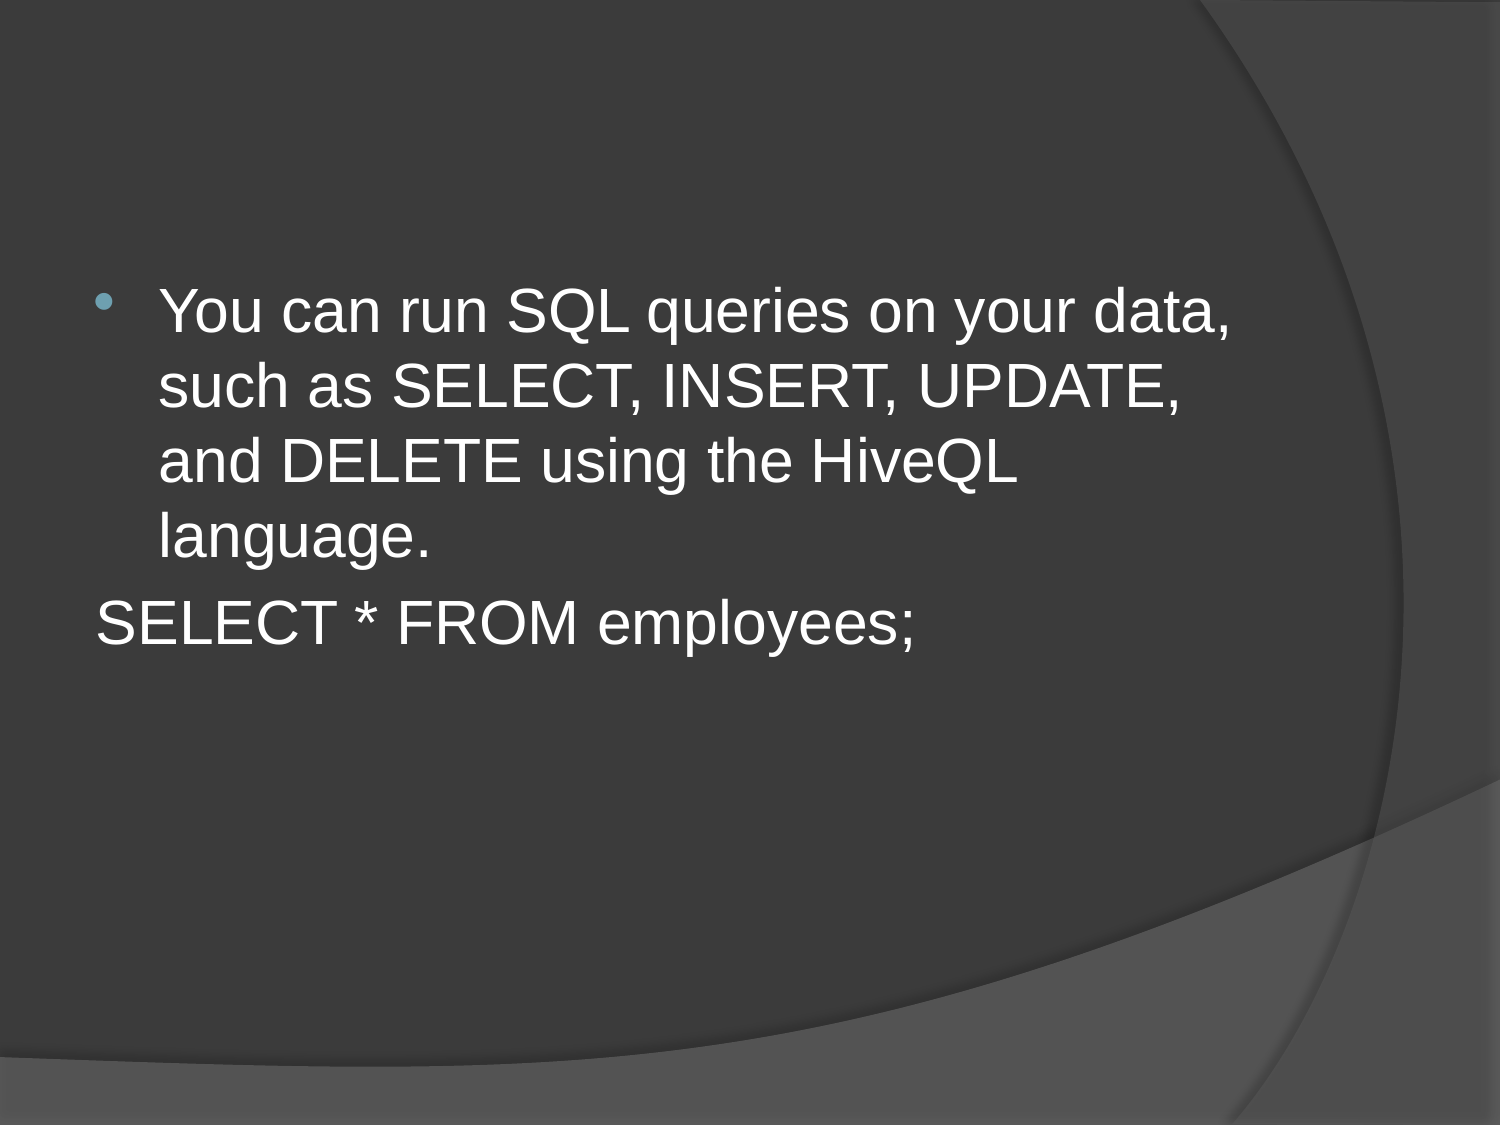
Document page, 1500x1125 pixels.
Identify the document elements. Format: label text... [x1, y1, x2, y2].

list You can run SQL queries on your data, such as SELECT, INSERT, UPDATE, and DELETE using the HiveQL language. SELECT * FROM employees; [75, 262, 1300, 1005]
